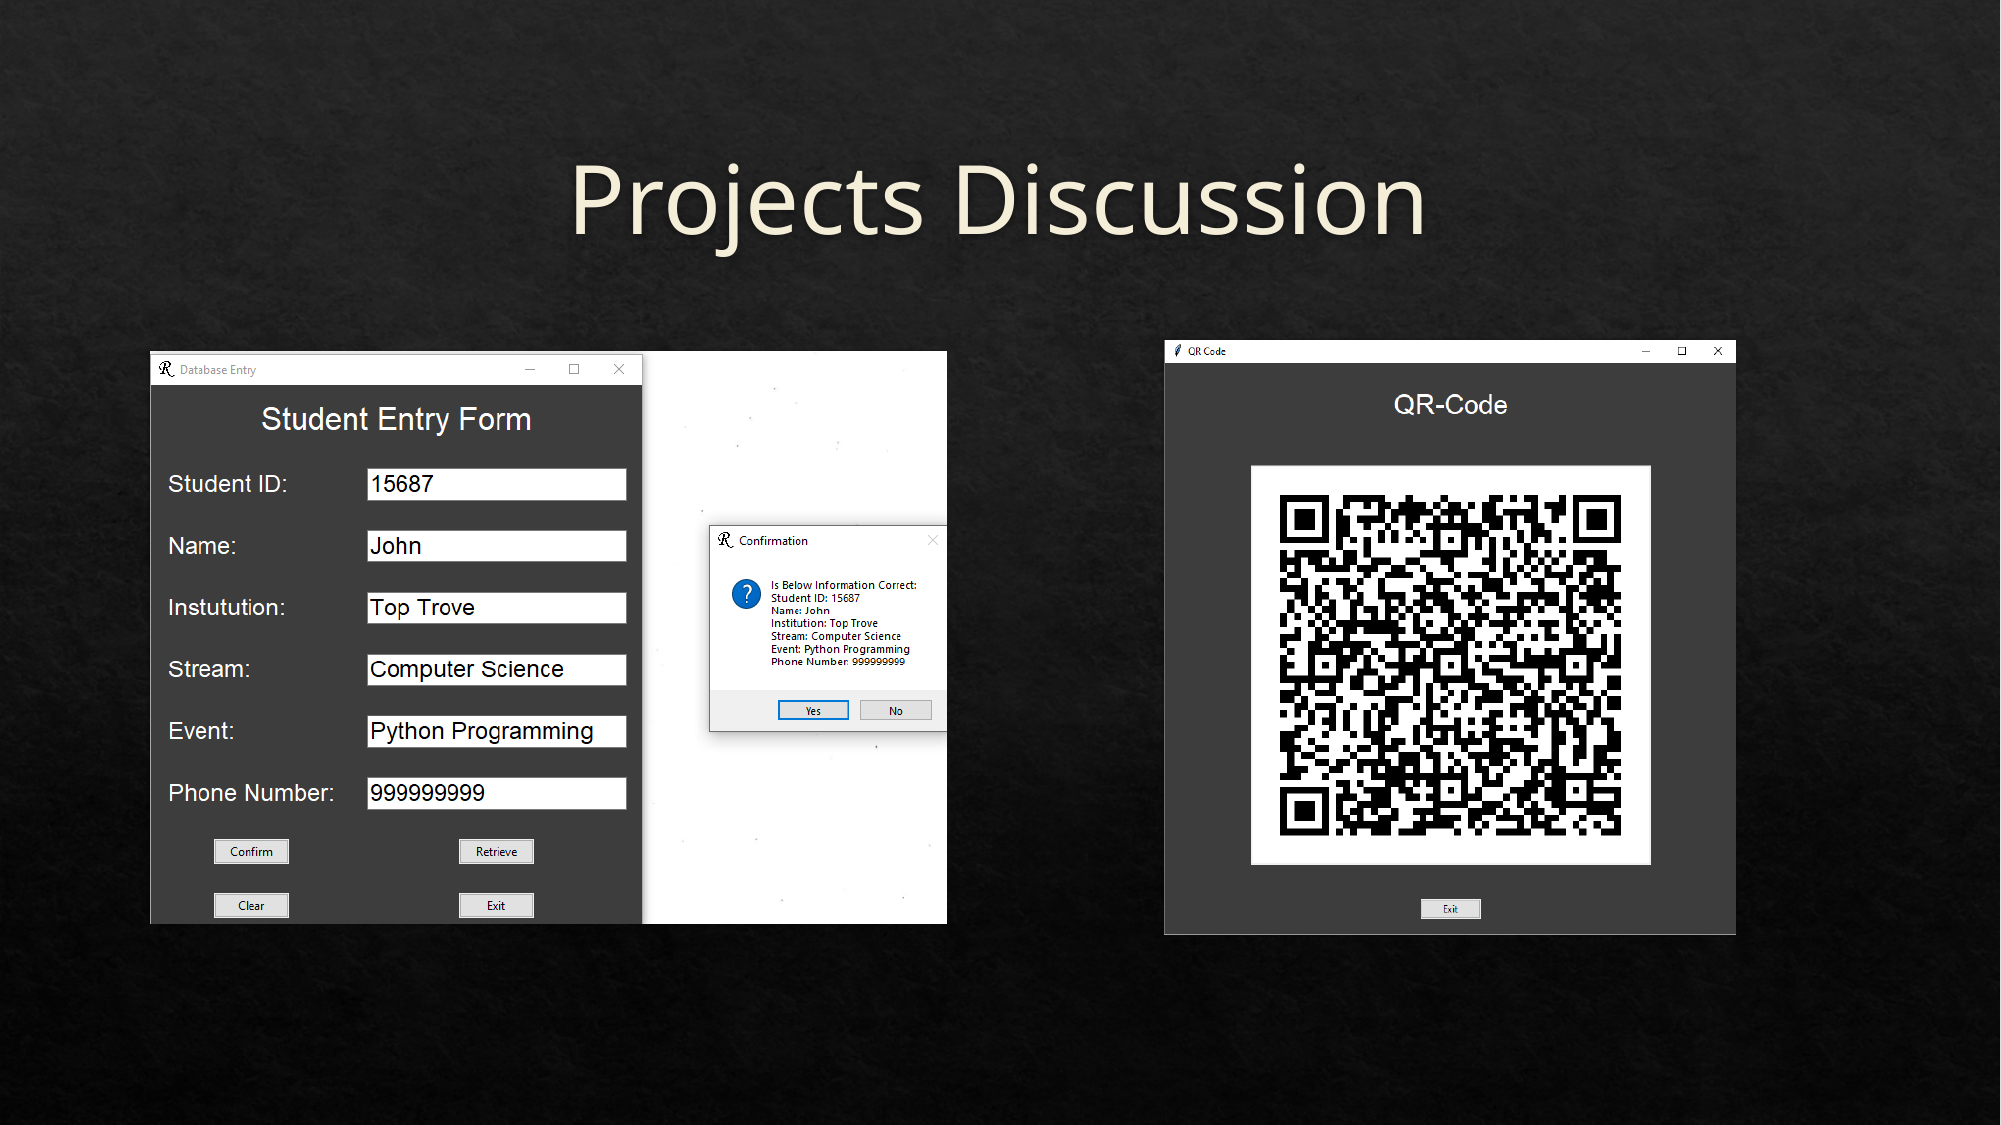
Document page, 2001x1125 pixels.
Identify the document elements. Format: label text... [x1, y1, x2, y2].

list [149, 351, 947, 925]
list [1164, 340, 1736, 936]
title Projects Discussion [149, 99, 1849, 307]
